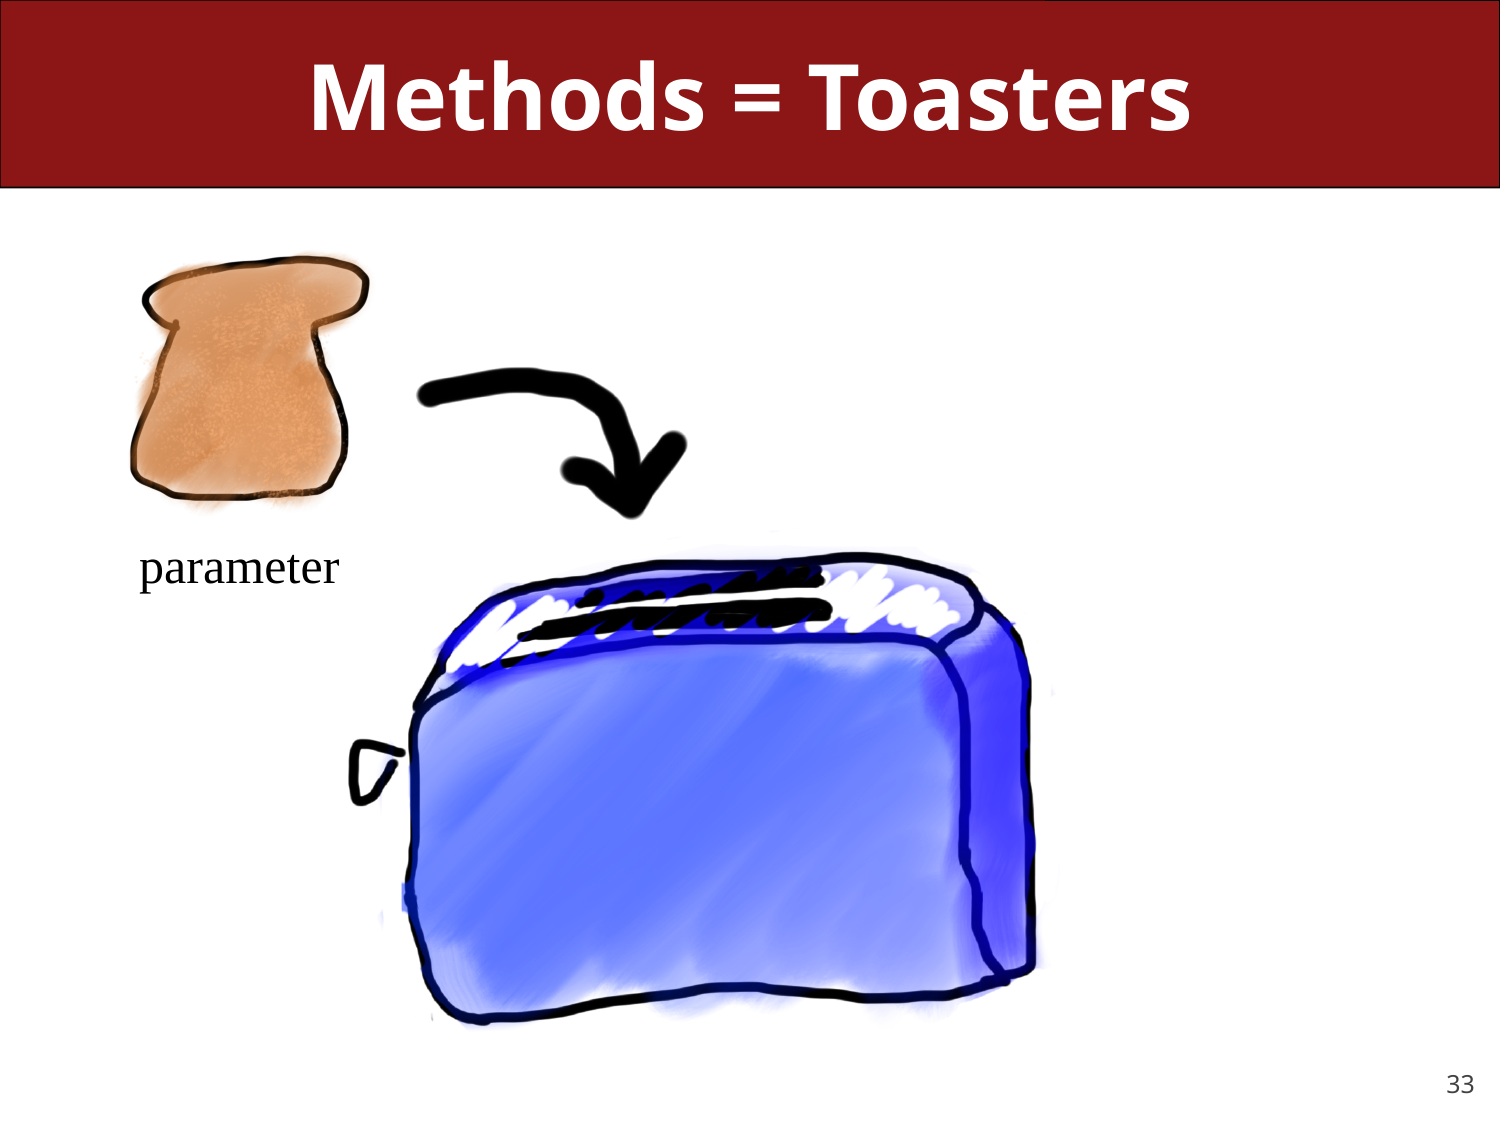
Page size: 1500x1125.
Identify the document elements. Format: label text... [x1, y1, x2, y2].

title Methods = Toasters [75, 0, 1425, 188]
picture [99, 229, 1158, 1109]
text_box parameter [124, 557, 261, 601]
